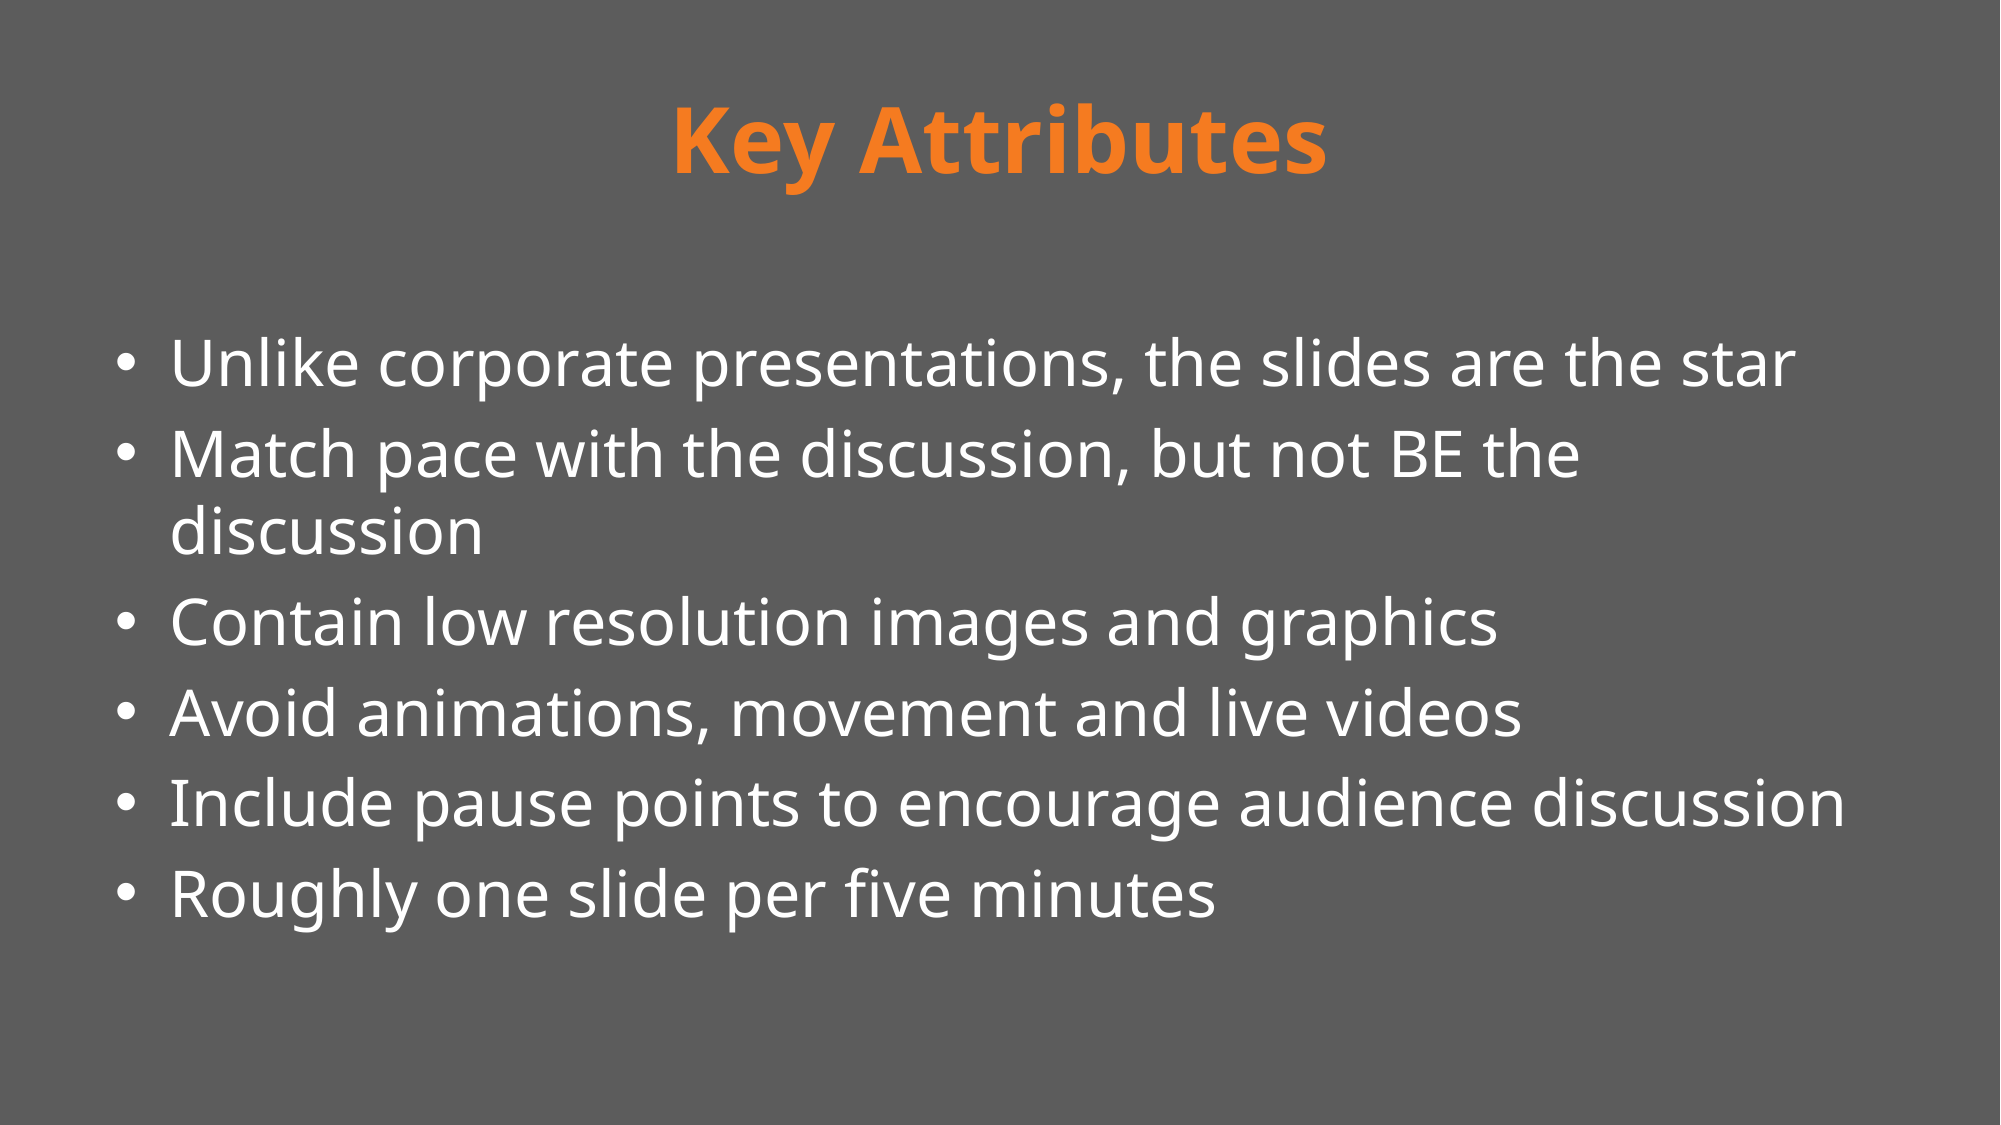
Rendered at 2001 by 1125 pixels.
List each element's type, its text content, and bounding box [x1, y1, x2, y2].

list Unlike corporate presentations, the slides are the star Match pace with the discussion, but not BE the discussion Contain low resolution images and graphics Avoid animations, movement and live videos Include pause points to encourage audience discussion Roughly one slide per five minutes [99, 314, 1900, 1000]
title Key Attributes [99, 42, 1900, 231]
